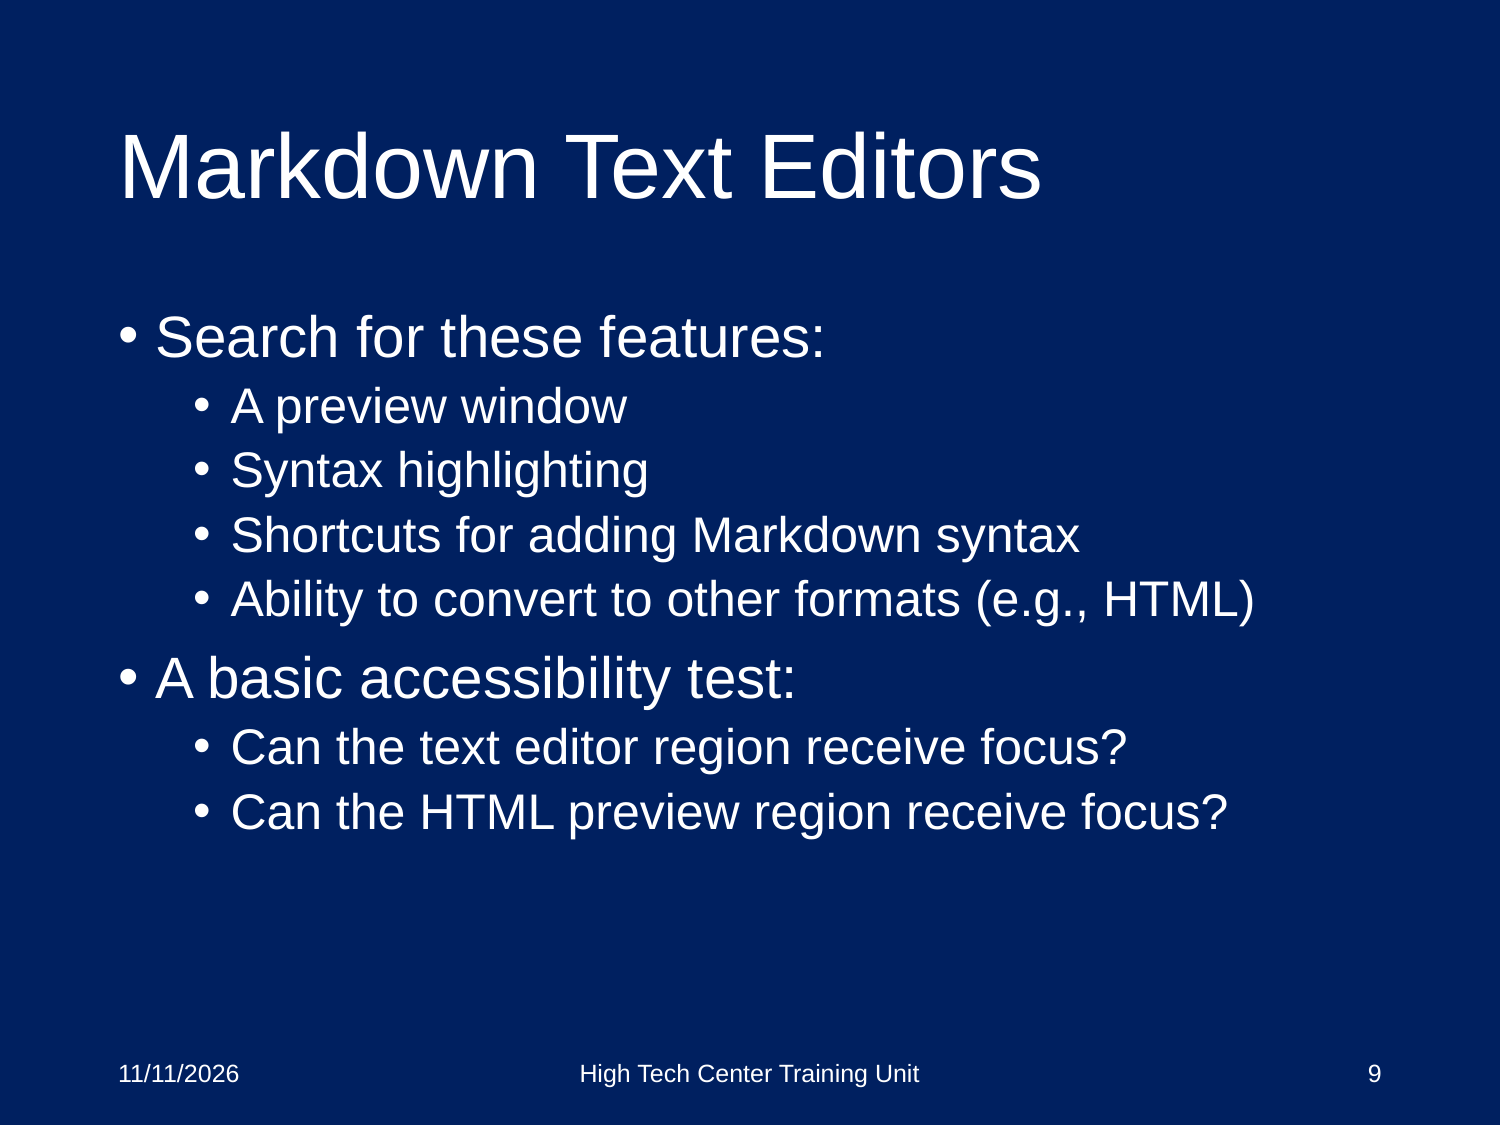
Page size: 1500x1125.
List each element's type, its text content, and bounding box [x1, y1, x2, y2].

footer High Tech Center Training Unit [496, 1042, 1004, 1103]
slide_number 9 [1059, 1042, 1397, 1103]
list Search for these features: A preview window Syntax highlighting Shortcuts for adding Markdown syntax Ability to convert to other formats (e.g., HTML) A basic accessibility test: Can the text editor region receive focus? Can the HTML preview region receive focus? [103, 299, 1397, 1014]
title Markdown Text Editors [103, 59, 1397, 278]
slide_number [103, 1042, 441, 1103]
